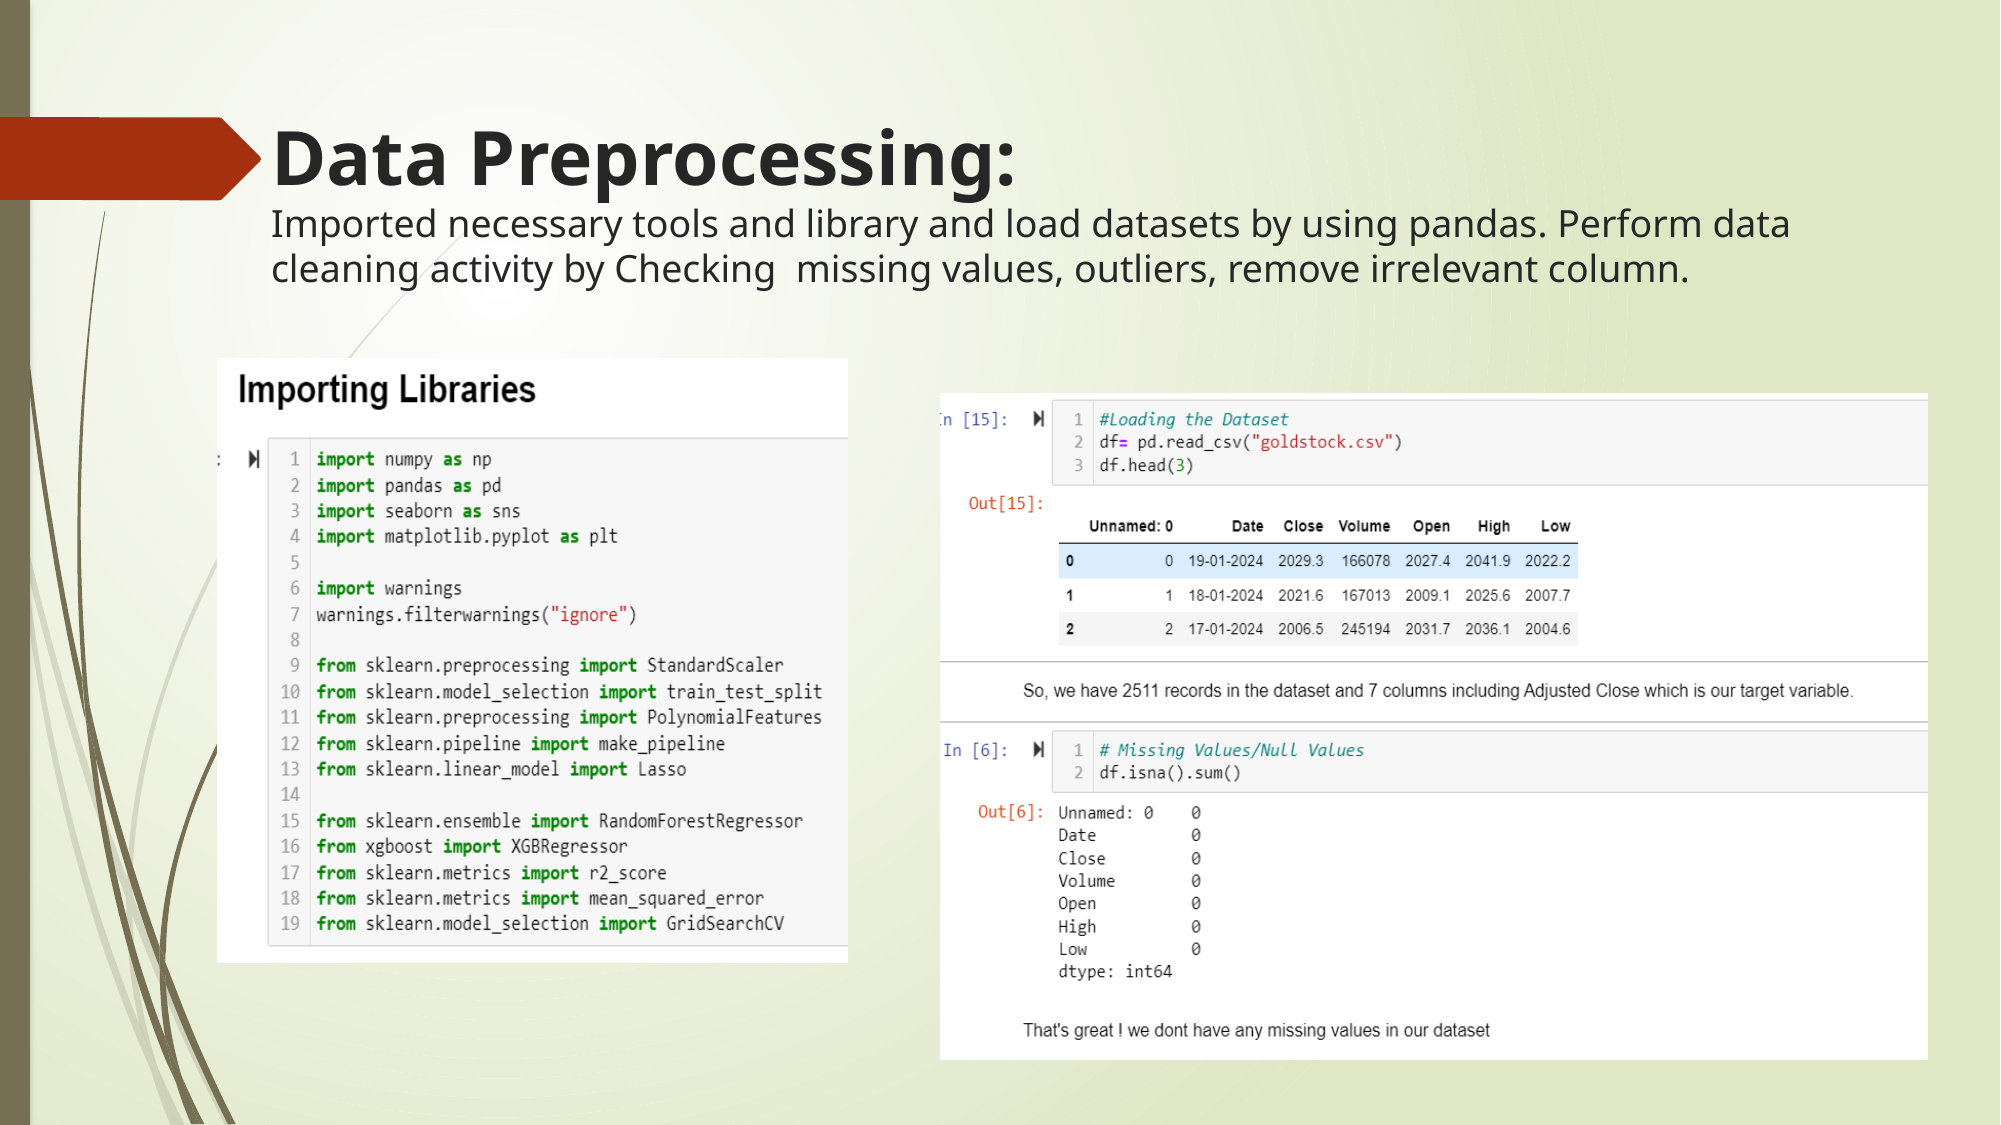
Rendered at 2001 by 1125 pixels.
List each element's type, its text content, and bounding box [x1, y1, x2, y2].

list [217, 358, 848, 963]
title Data Preprocessing: Imported necessary tools and library and load datasets by using pandas. Perform data cleaning activity by Checking missing values, outliers, remove irrelevant column. [256, 102, 1888, 313]
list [939, 393, 1929, 1060]
